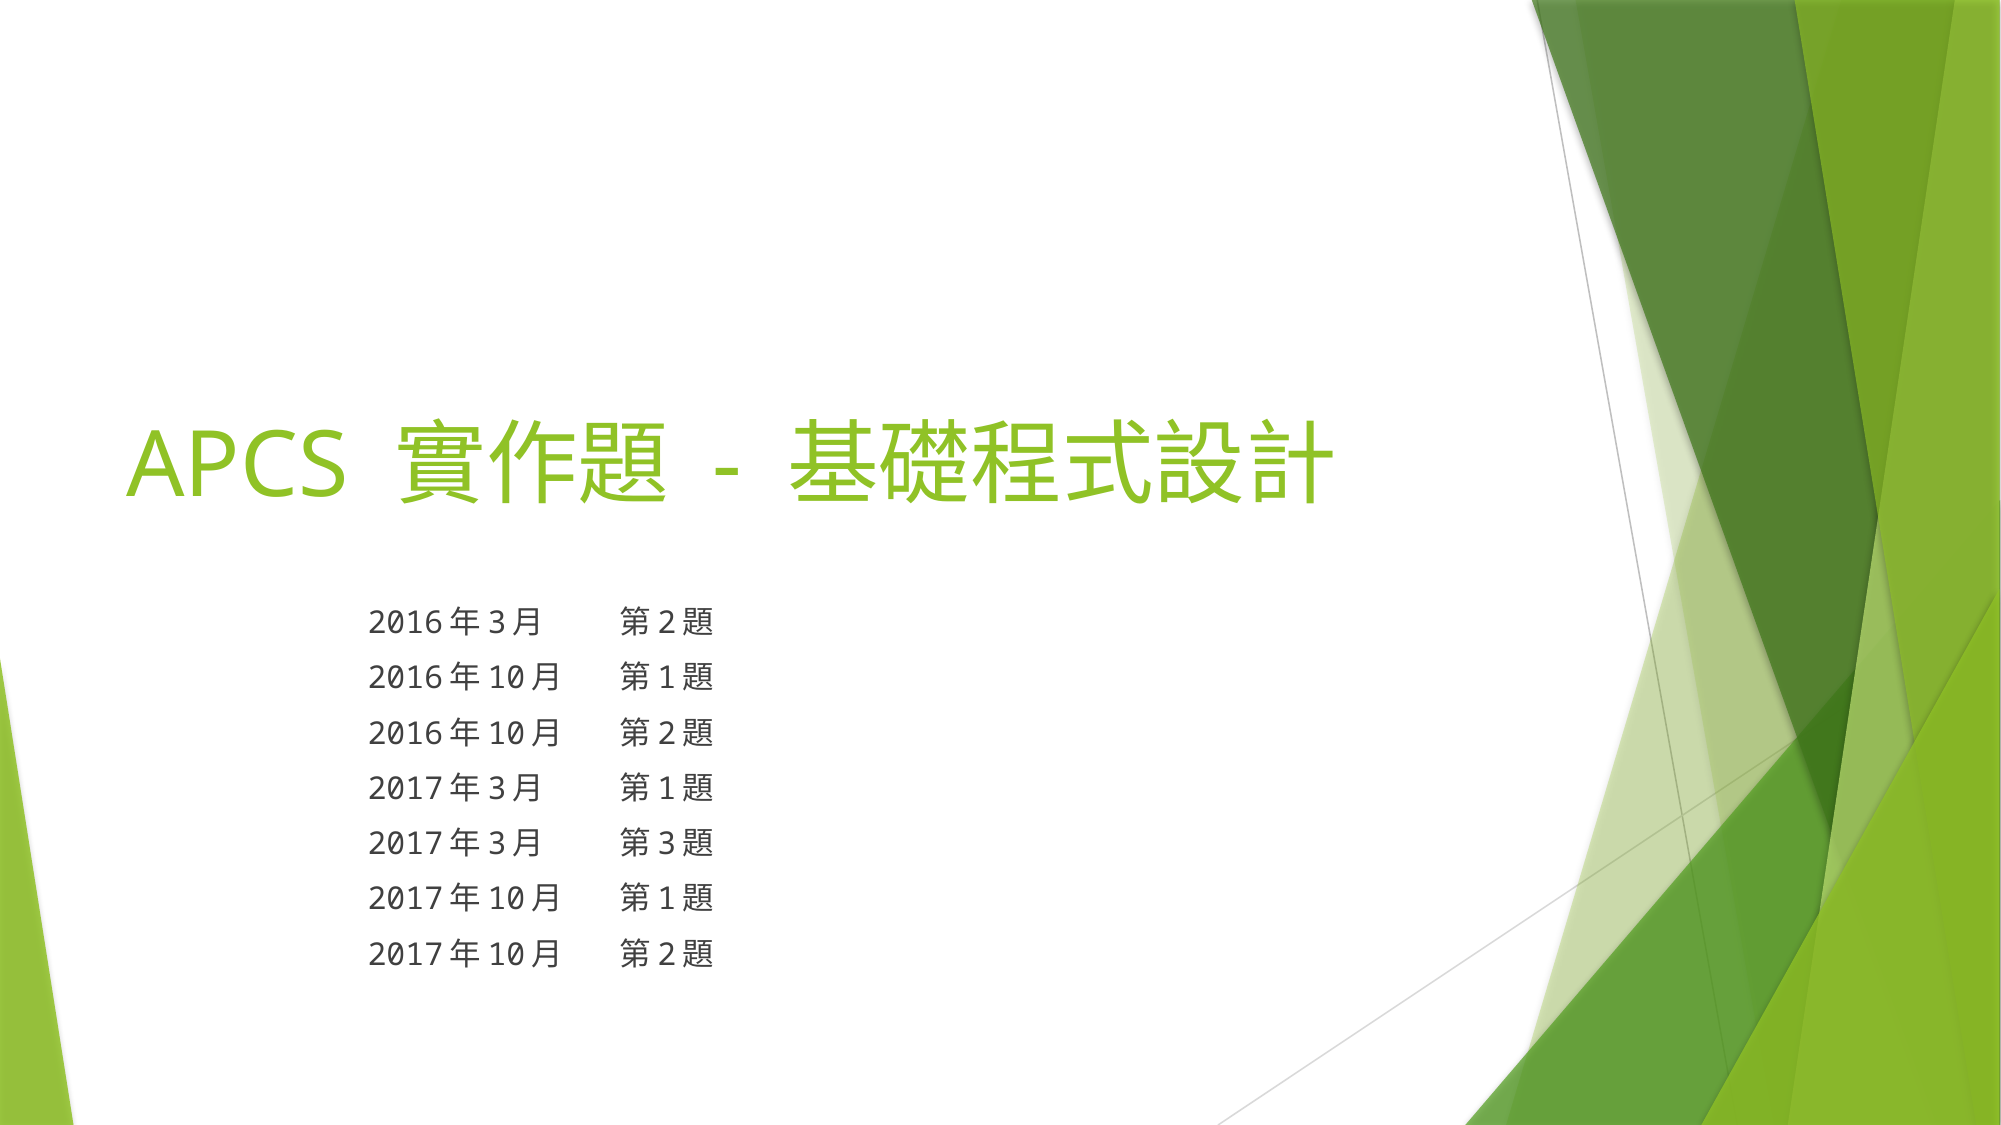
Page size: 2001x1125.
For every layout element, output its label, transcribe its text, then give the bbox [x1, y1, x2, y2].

list 2016年3月 第2題 2016年10月 第1題 2016年10月 第2題 2017年3月 第1題 2017年3月 第3題 2017年10月 第1題 2017年10月 第2題 [352, 594, 759, 986]
title APCS 實作題 - 基礎程式設計 [111, 316, 1522, 743]
